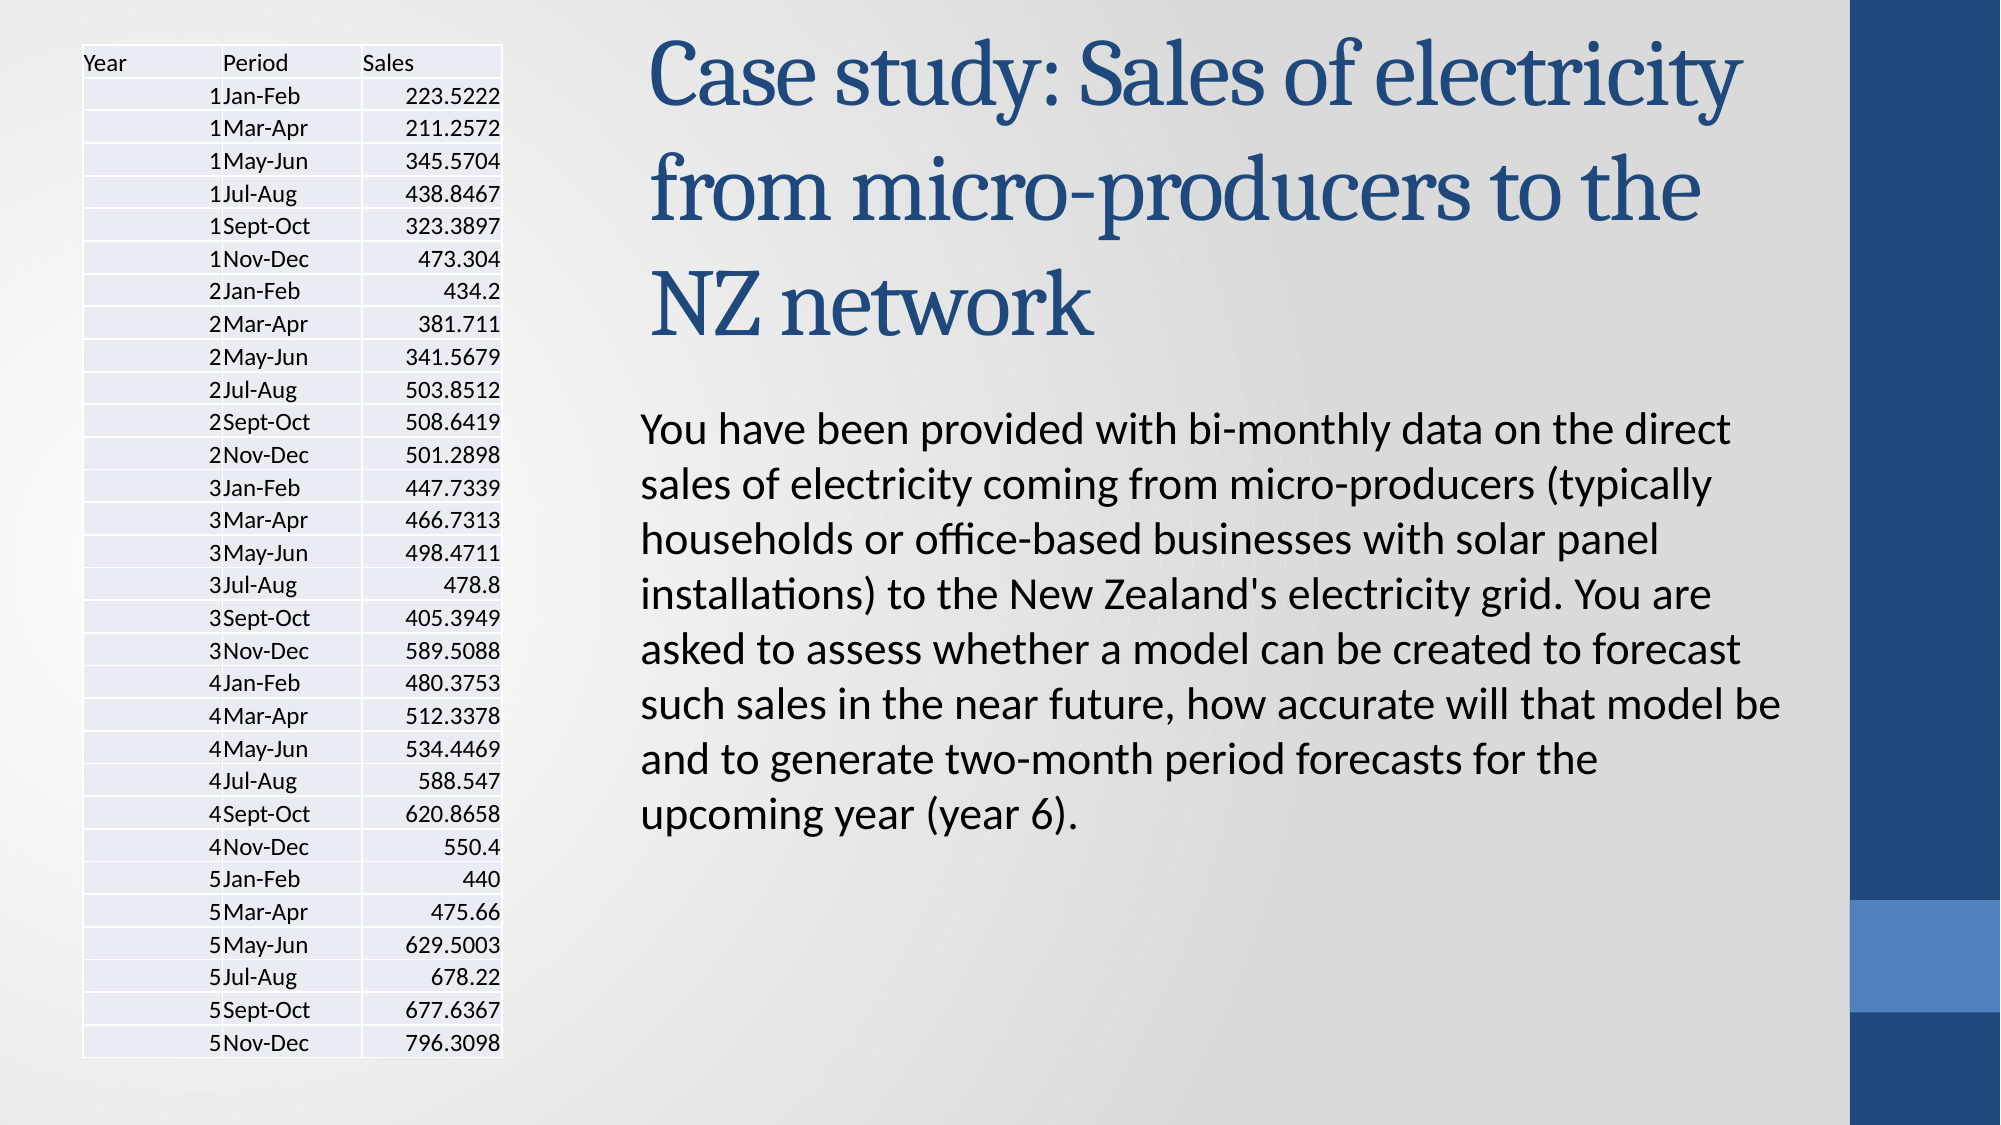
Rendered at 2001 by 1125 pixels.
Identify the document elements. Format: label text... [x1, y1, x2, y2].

table_cell Mar-Apr [223, 699, 361, 730]
table_cell 678.22 [363, 960, 501, 991]
table_cell 2 [84, 438, 222, 469]
table_cell 2 [84, 340, 222, 371]
table_cell 3 [84, 601, 222, 632]
table_cell 434.2 [363, 275, 501, 305]
table_cell 620.8658 [363, 797, 501, 828]
table_cell Sept-Oct [223, 797, 361, 828]
table_cell 480.3753 [363, 666, 501, 697]
table_cell 5 [84, 1026, 222, 1057]
table_cell 4 [84, 732, 222, 763]
table_cell 5 [84, 960, 222, 991]
table_cell 473.304 [363, 242, 501, 273]
table_cell 3 [84, 634, 222, 665]
table_header Sales [363, 46, 501, 77]
table_cell 381.711 [363, 307, 501, 338]
table_cell Nov-Dec [223, 438, 361, 469]
table_header Period [223, 46, 361, 77]
table_cell 438.8467 [363, 177, 501, 207]
table_cell Nov-Dec [223, 634, 361, 665]
table_cell 323.3897 [363, 209, 501, 240]
table_cell Nov-Dec [223, 1026, 361, 1057]
table_cell 508.6419 [363, 405, 501, 436]
table_cell 4 [84, 764, 222, 795]
table_cell Jul-Aug [223, 960, 361, 991]
table_cell Jan-Feb [223, 470, 361, 501]
table_cell 447.7339 [363, 470, 501, 501]
table_cell 512.3378 [363, 699, 501, 730]
table_cell 677.6367 [363, 993, 501, 1024]
table_cell 405.3949 [363, 601, 501, 632]
table_cell 5 [84, 928, 222, 959]
table_cell 1 [84, 209, 222, 240]
title Case study: Sales of electricity from micro-producers to the NZ network [634, 45, 1831, 320]
table_cell 3 [84, 470, 222, 501]
table_cell 478.8 [363, 568, 501, 599]
table_cell 475.66 [363, 895, 501, 926]
list You have been provided with bi-monthly data on the direct sales of electricity coming from micro-producers (typically households or office-based businesses with solar panel installations) to the New Zealand's electricity grid. You are asked to assess whether a model can be created to forecast such sales in the near future, how accurate will that model be and to generate two-month period forecasts for the upcoming year (year 6). [606, 391, 1806, 1059]
table_cell 5 [84, 993, 222, 1024]
table_cell Jan-Feb [223, 666, 361, 697]
table_cell 498.4711 [363, 536, 501, 567]
table_cell Jul-Aug [223, 177, 361, 207]
table_cell May-Jun [223, 732, 361, 763]
table_cell 4 [84, 666, 222, 697]
table_cell 589.5088 [363, 634, 501, 665]
table_cell Jul-Aug [223, 568, 361, 599]
table_cell 503.8512 [363, 373, 501, 403]
table_cell Nov-Dec [223, 242, 361, 273]
table_cell Sept-Oct [223, 209, 361, 240]
table_cell Mar-Apr [223, 895, 361, 926]
table_cell May-Jun [223, 340, 361, 371]
table_cell Jul-Aug [223, 373, 361, 403]
table_cell Jan-Feb [223, 79, 361, 109]
table_cell 1 [84, 177, 222, 207]
table_cell Jul-Aug [223, 764, 361, 795]
table_cell 796.3098 [363, 1026, 501, 1057]
table_cell 1 [84, 144, 222, 175]
table_cell 5 [84, 895, 222, 926]
table_cell 341.5679 [363, 340, 501, 371]
table_cell May-Jun [223, 144, 361, 175]
table_cell 3 [84, 568, 222, 599]
table_cell 223.5222 [363, 79, 501, 109]
table_cell 5 [84, 862, 222, 893]
table_cell 4 [84, 797, 222, 828]
table_cell 4 [84, 699, 222, 730]
table_cell Jan-Feb [223, 862, 361, 893]
table_cell 2 [84, 373, 222, 403]
table_cell 1 [84, 79, 222, 109]
table_cell 588.547 [363, 764, 501, 795]
table_cell 3 [84, 536, 222, 567]
table_cell 440 [363, 862, 501, 893]
table_cell 345.5704 [363, 144, 501, 175]
table_cell Jan-Feb [223, 275, 361, 305]
table_cell 2 [84, 405, 222, 436]
table_cell Mar-Apr [223, 111, 361, 142]
table_cell 2 [84, 275, 222, 305]
table_cell 211.2572 [363, 111, 501, 142]
table_cell May-Jun [223, 928, 361, 959]
table_cell 629.5003 [363, 928, 501, 959]
table_cell 501.2898 [363, 438, 501, 469]
table_cell 534.4469 [363, 732, 501, 763]
table_cell 1 [84, 242, 222, 273]
table_cell 3 [84, 503, 222, 534]
table_cell Nov-Dec [223, 830, 361, 861]
table_header Year [84, 46, 222, 77]
table_cell 466.7313 [363, 503, 501, 534]
table_cell Sept-Oct [223, 601, 361, 632]
table_cell 550.4 [363, 830, 501, 861]
table_cell Mar-Apr [223, 307, 361, 338]
table_cell 4 [84, 830, 222, 861]
table_cell Mar-Apr [223, 503, 361, 534]
table_cell 1 [84, 111, 222, 142]
table_cell Sept-Oct [223, 993, 361, 1024]
table_cell 2 [84, 307, 222, 338]
table_cell Sept-Oct [223, 405, 361, 436]
table_cell May-Jun [223, 536, 361, 567]
